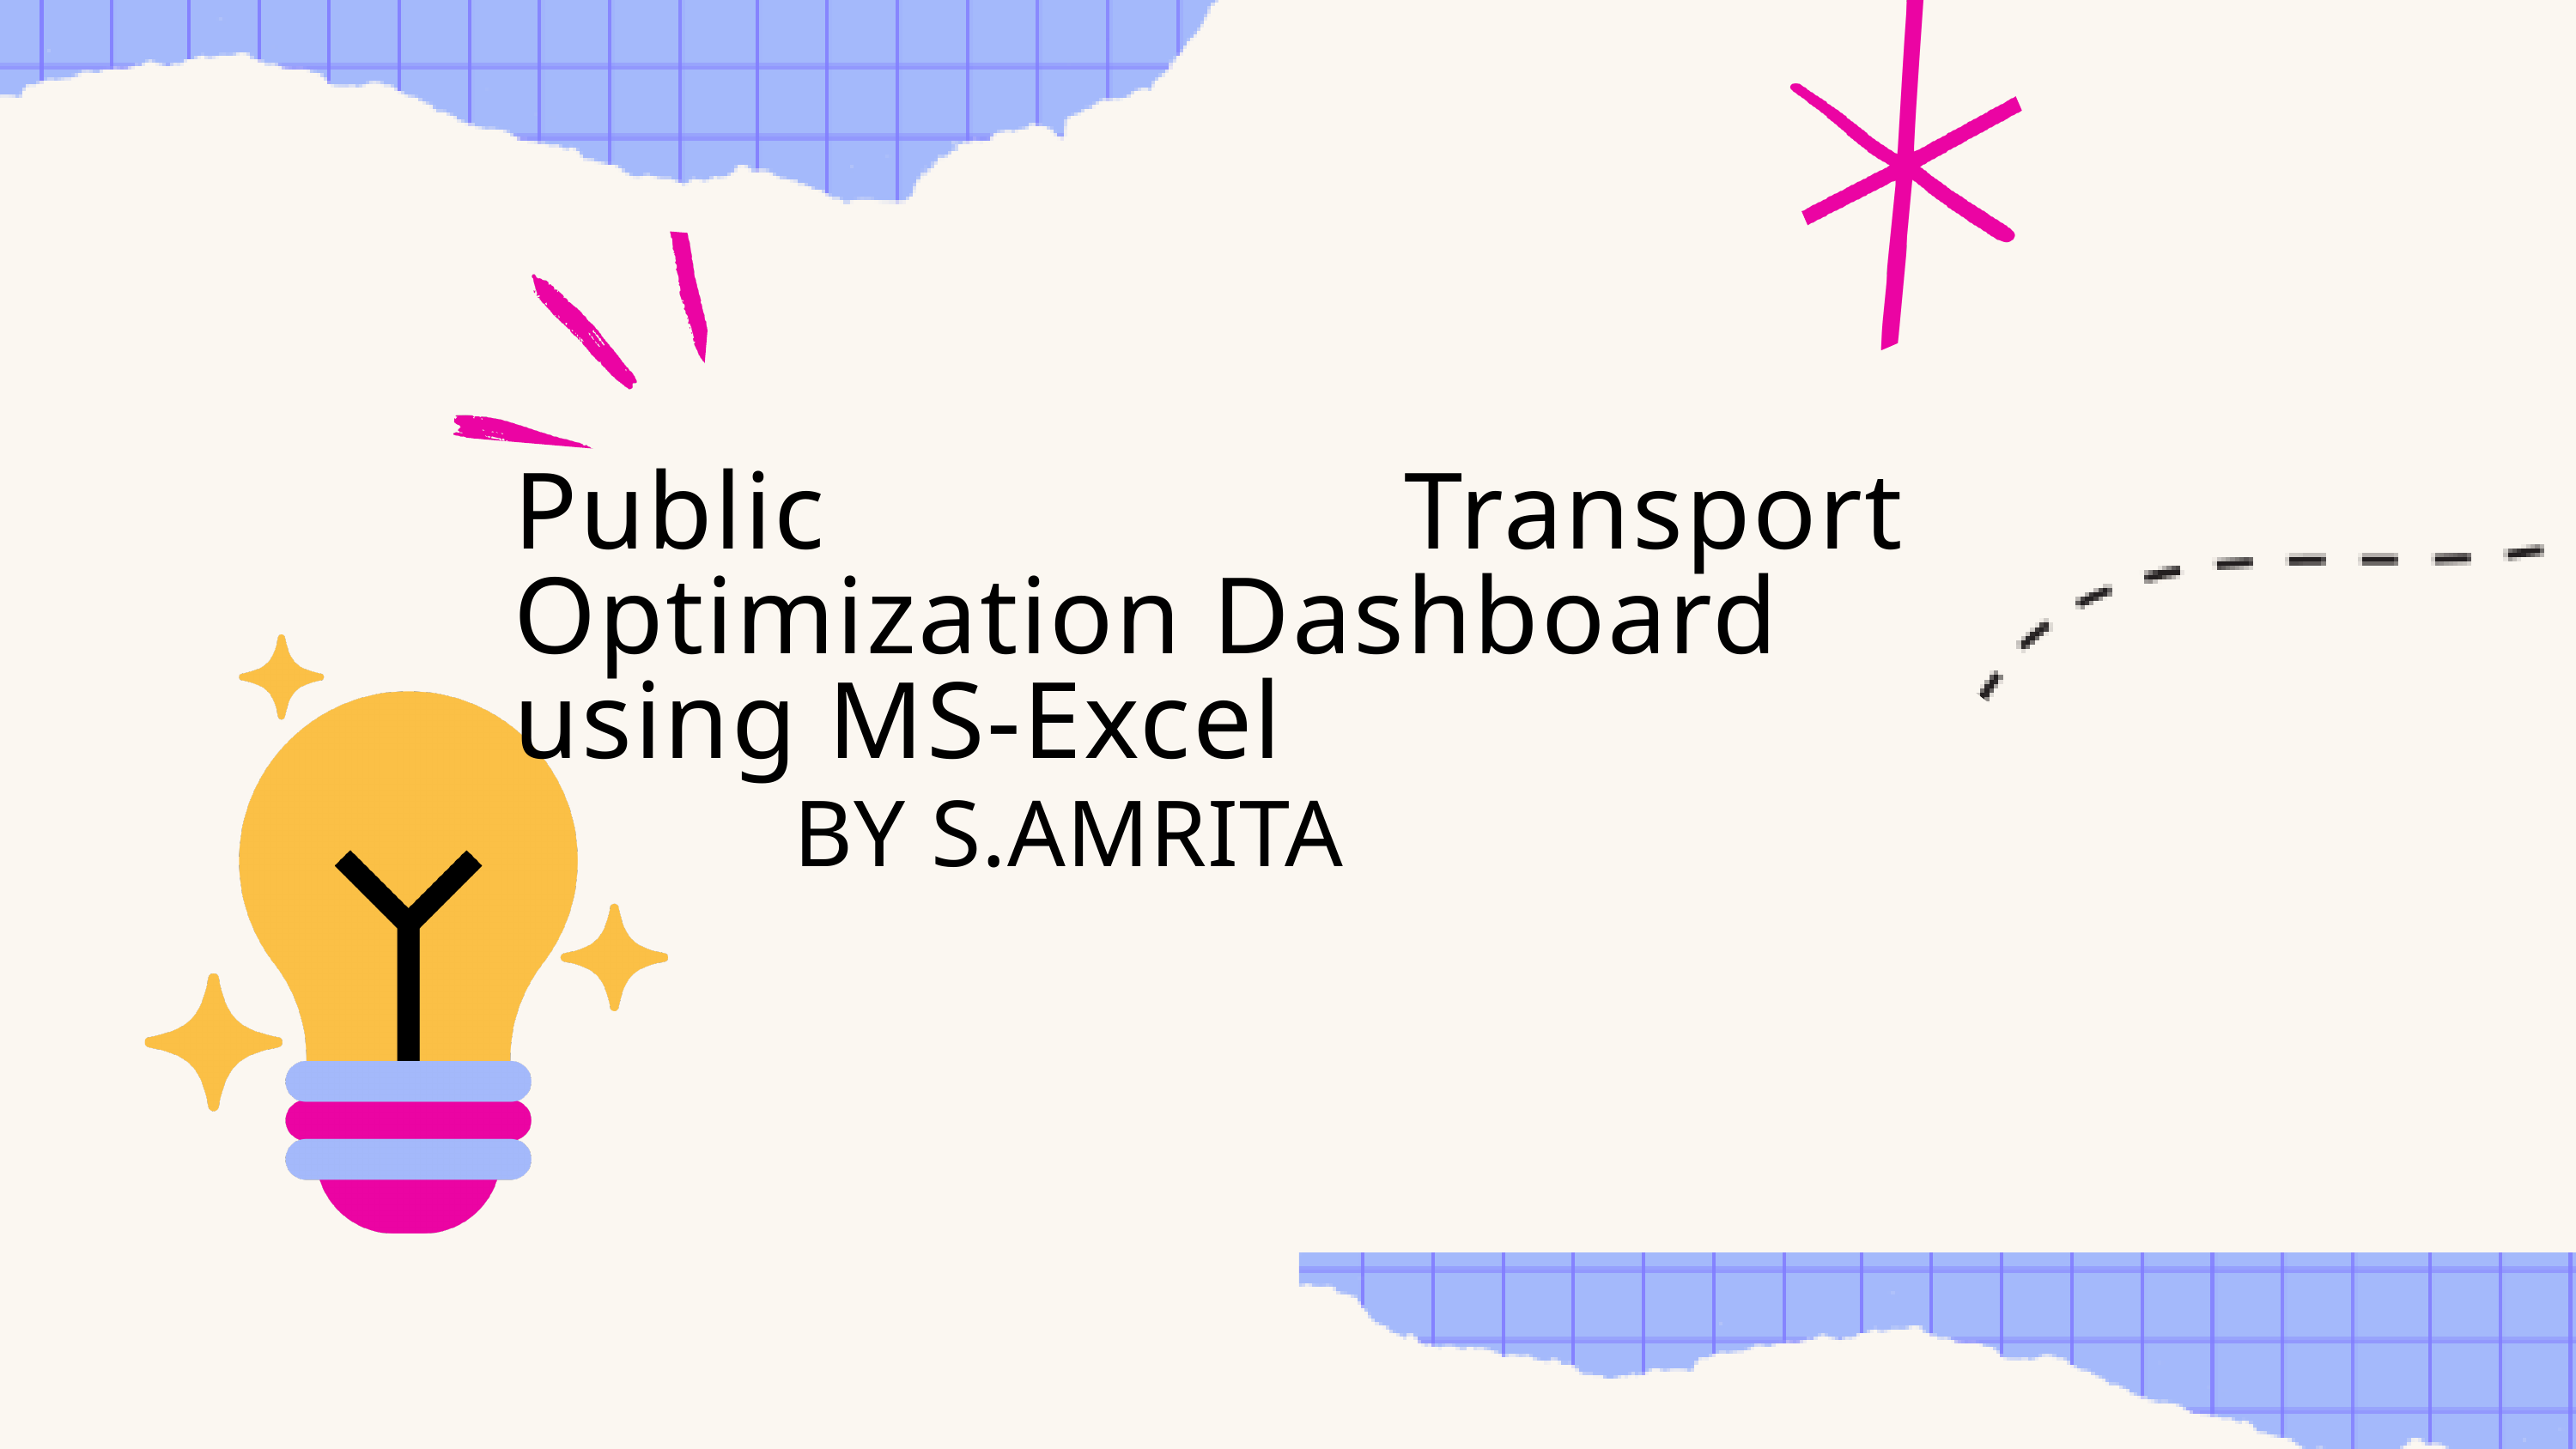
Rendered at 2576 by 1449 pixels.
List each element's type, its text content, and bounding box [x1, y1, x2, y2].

text_box [453, 214, 716, 458]
text_box [1298, 1252, 2576, 1449]
text_box BY S.AMRITA [793, 794, 2348, 885]
text_box [0, 0, 1254, 204]
text_box [1880, 112, 2576, 1038]
text_box Public Transport Optimization Dashboard using MS-Excel [514, 465, 1908, 779]
text_box [1727, 0, 2087, 358]
text_box [144, 634, 668, 1234]
